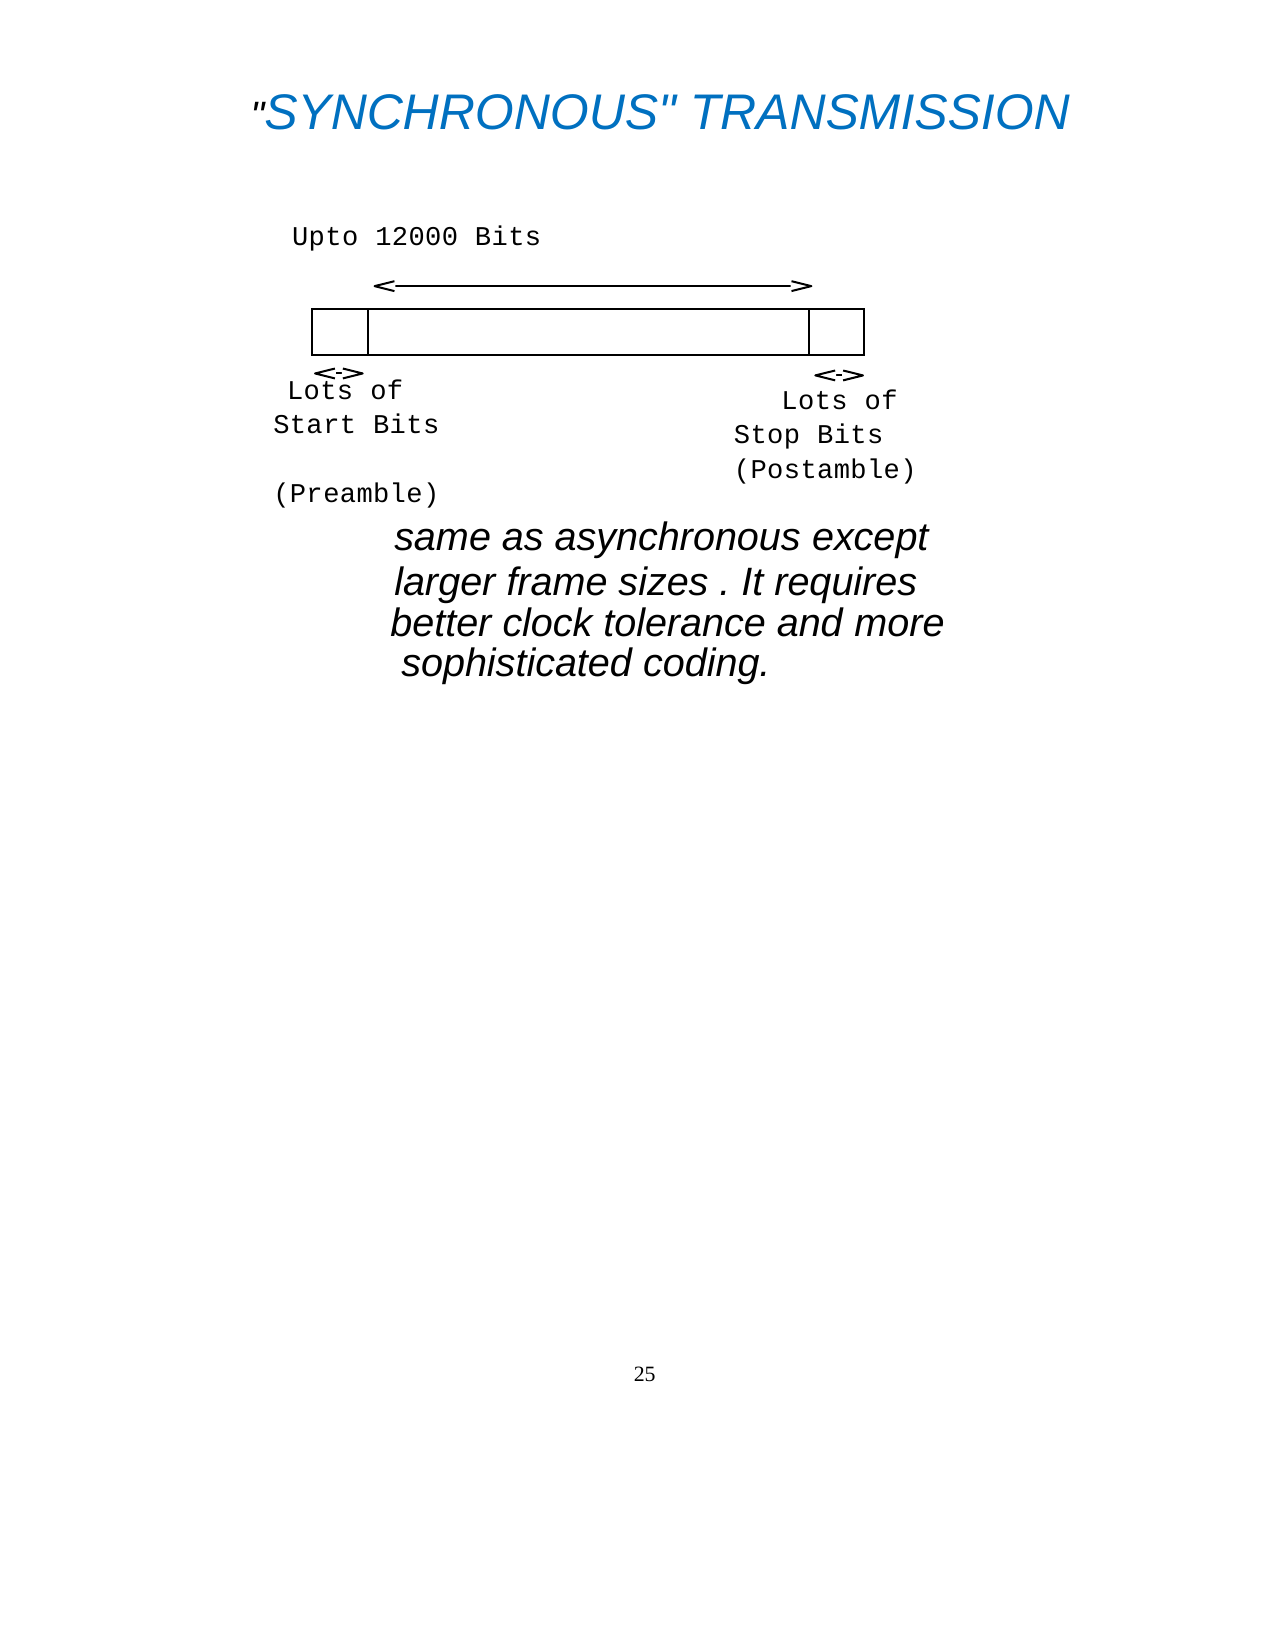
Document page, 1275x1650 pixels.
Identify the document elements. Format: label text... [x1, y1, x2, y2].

text_box [791, 281, 812, 292]
text_box Lots of Start Bits (Preamble) [271, 370, 445, 508]
text_box Lots of Stop Bits (Postamble) [731, 380, 922, 484]
text_box same as asynchronous except larger frame sizes . It requires better clock tolerance and more sophisticated coding. [388, 518, 949, 685]
table_header [369, 310, 808, 354]
table_header [313, 310, 367, 354]
text_box [374, 281, 395, 292]
text_box [843, 370, 863, 380]
slide_number 25 [629, 1358, 661, 1650]
table_header [810, 310, 863, 354]
text_box [815, 370, 836, 380]
text_box "SYNCHRONOUS" TRANSMISSION Upto 12000 Bits [248, 80, 1073, 251]
